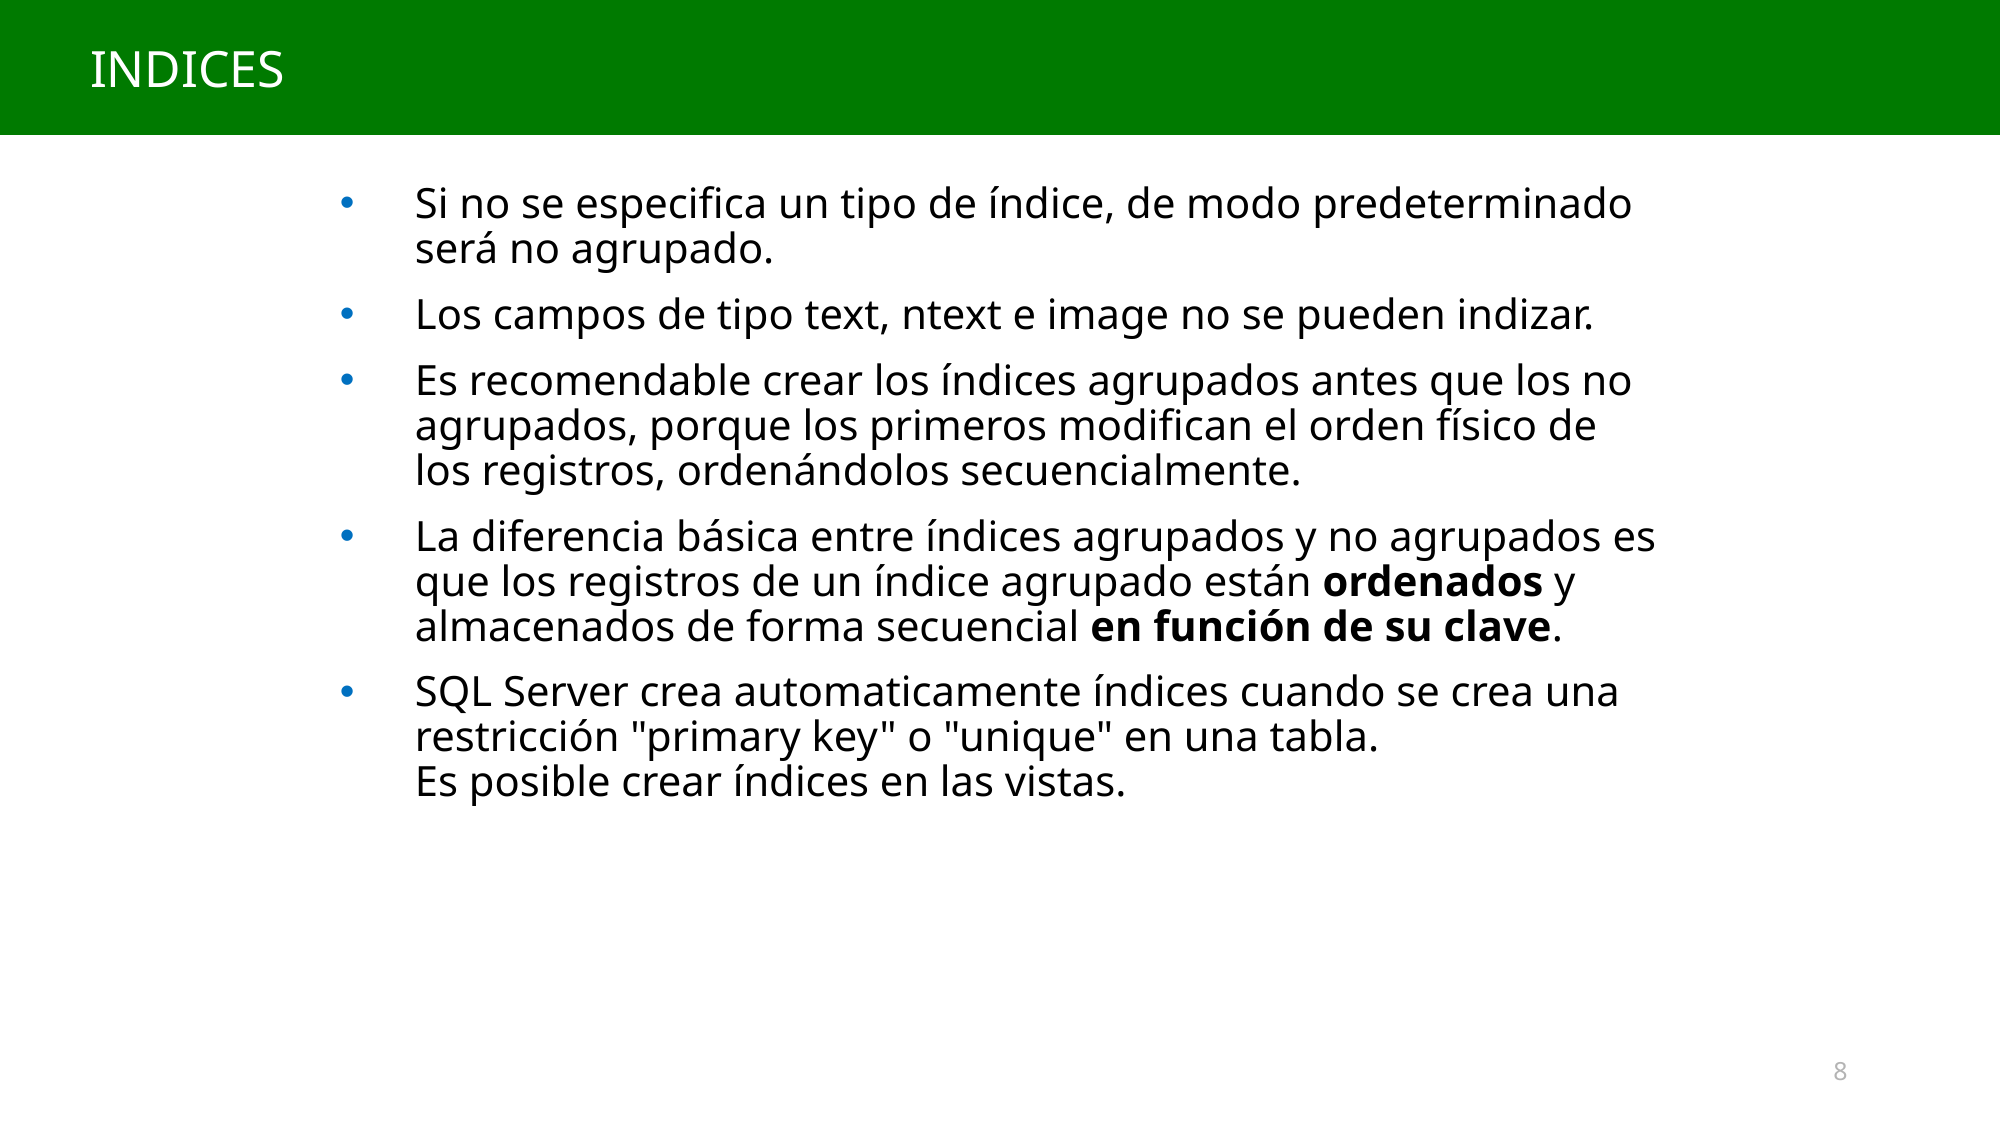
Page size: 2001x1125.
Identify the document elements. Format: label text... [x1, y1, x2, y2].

slide_number 8 [1412, 1042, 1863, 1103]
list Si no se especifica un tipo de índice, de modo predeterminado será no agrupado. Los campos de tipo text, ntext e image no se pueden indizar. Es recomendable crear los índices agrupados antes que los no agrupados, porque los primeros modifican el orden físico de los registros, ordenándolos secuencialmente. La diferencia básica entre índices agrupados y no agrupados es que los registros de un índice agrupado están ordenados y almacenados de forma secuencial en función de su clave. SQL Server crea automaticamente índices cuando se crea una restricción "primary key" o "unique" en una tabla. Es posible crear índices en las vistas. [324, 174, 1675, 1033]
text_box INDICES [0, 0, 2000, 135]
